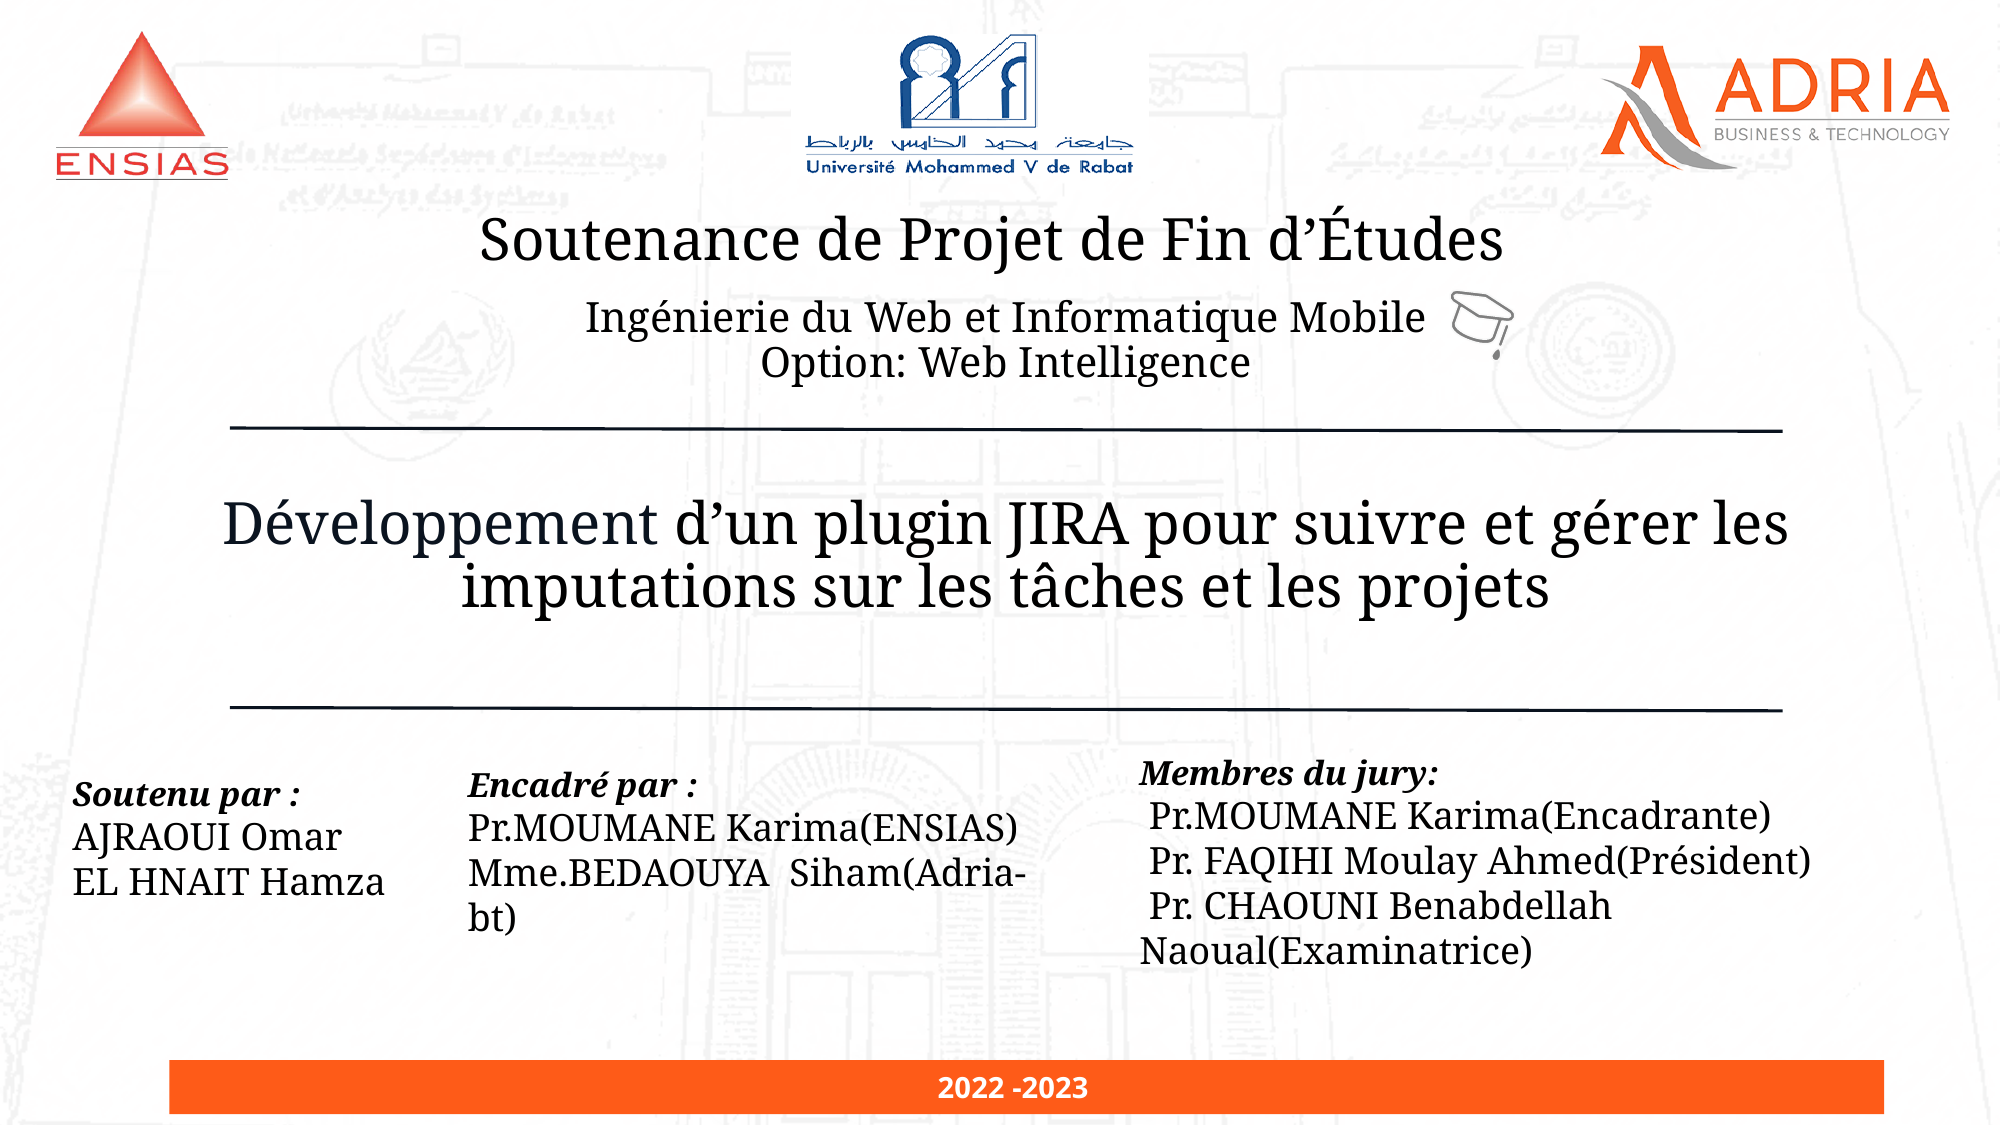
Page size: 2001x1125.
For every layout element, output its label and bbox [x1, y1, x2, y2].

picture [0, 0, 2000, 1125]
text_box [1442, 291, 1512, 353]
text_box [229, 427, 1783, 712]
text_box [300, 209, 1713, 389]
